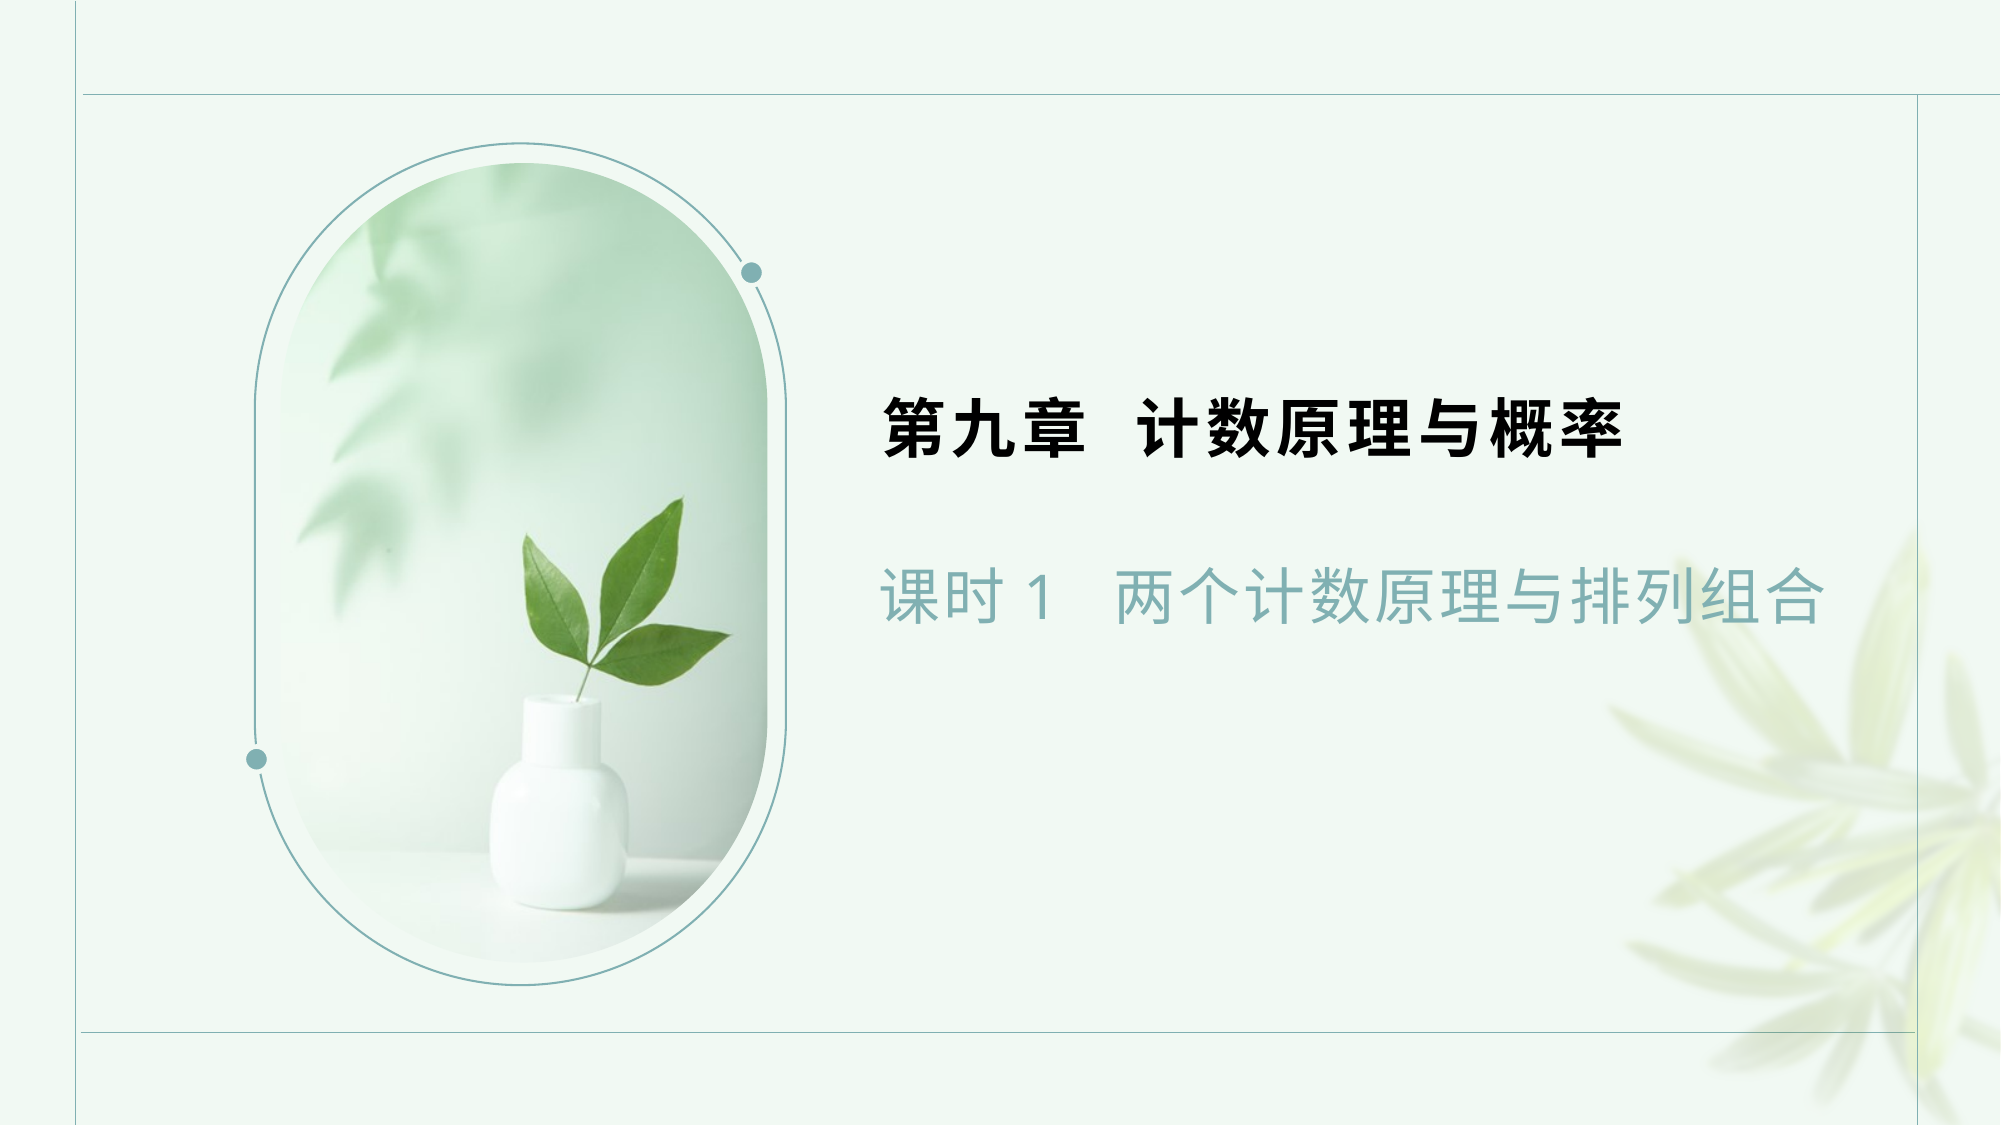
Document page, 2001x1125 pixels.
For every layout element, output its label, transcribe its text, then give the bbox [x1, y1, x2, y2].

picture [280, 163, 768, 963]
list 课时1 两个计数原理与排列组合 [879, 519, 1864, 730]
list 第九章 计数原理与概率 [881, 382, 1909, 472]
